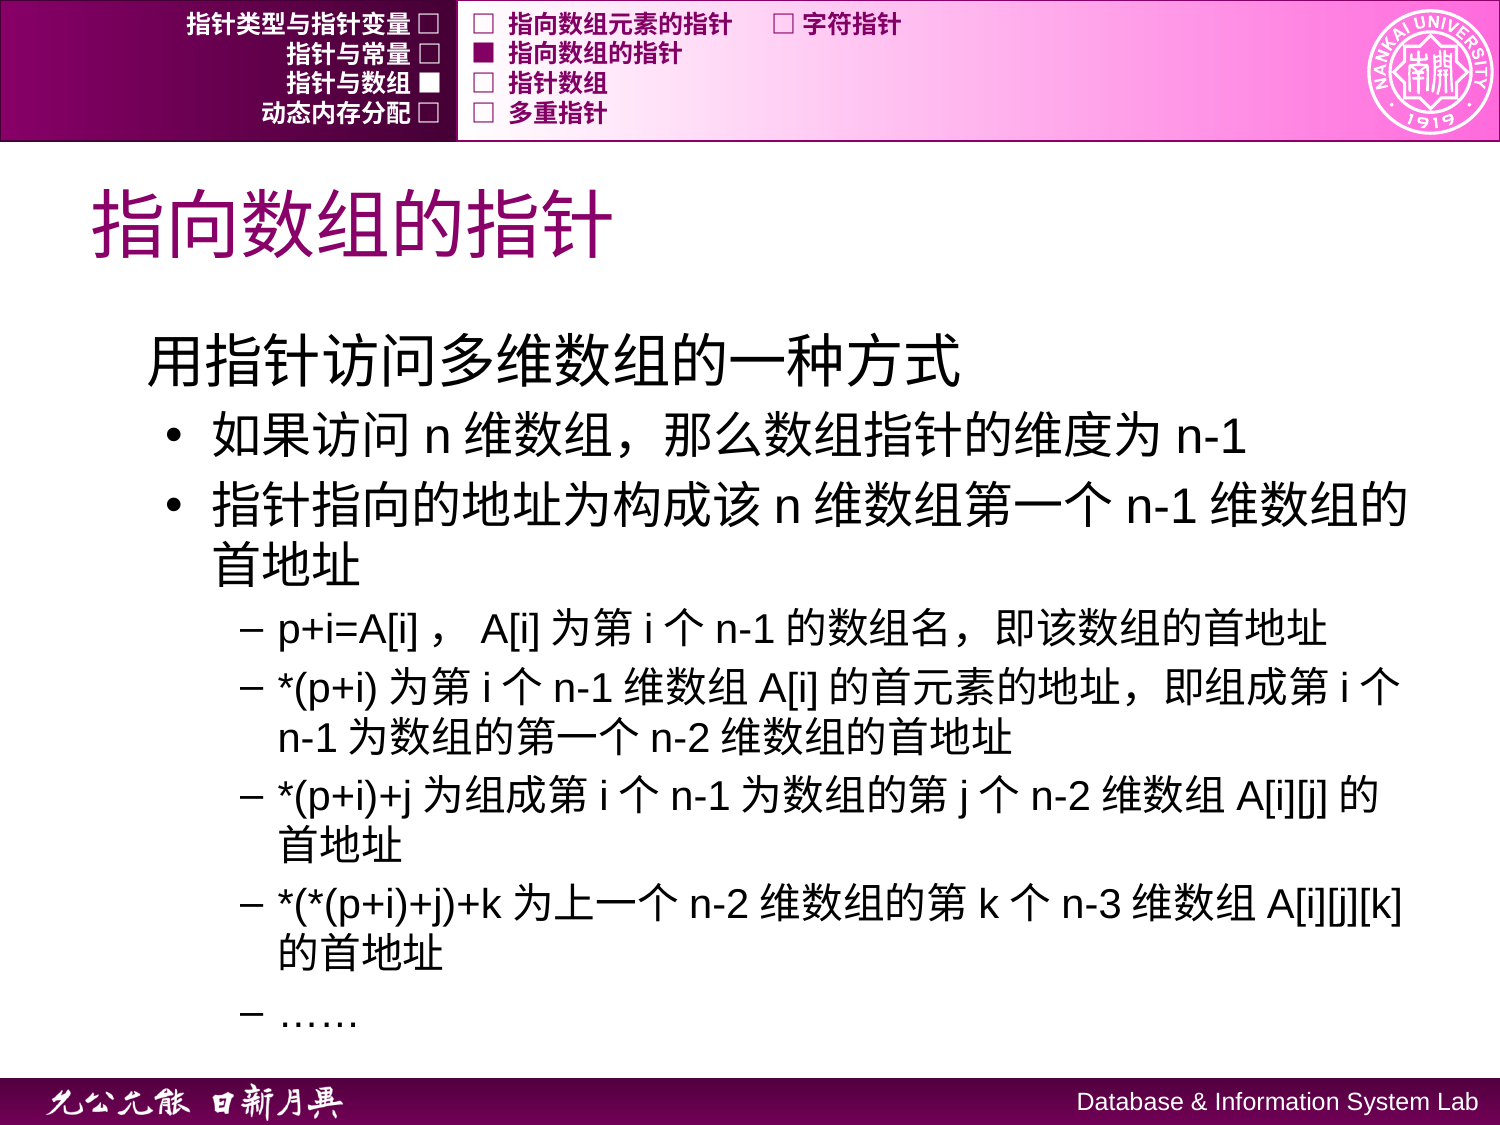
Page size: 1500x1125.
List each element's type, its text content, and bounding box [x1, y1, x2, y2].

title 指向数组的指针 [74, 163, 1426, 282]
text_box □ 指向数组元素的指针 □ 字符指针 [455, 7, 1361, 36]
text_box □ 多重指针 [455, 95, 1361, 129]
text_box 指针与常量 □ [0, 36, 455, 66]
picture [35, 1081, 356, 1122]
text_box 动态内存分配 □ [0, 95, 455, 129]
text_box ■ 指向数组的指针 [455, 36, 1361, 66]
list 用指针访问多维数组的一种方式 如果访问n维数组，那么数组指针的维度为n-1 指针指向的地址为构成该n维数组第一个n-1维数组的首地址 p+i=A[i]，A[i]为第i个n-1的数组名，即该数组的首地址 *(p+i)为第i个n-1维数组A[i]的首元素的地址，即组成第i个n-1为数组的第一个n-2维数组的首地址 *(p+i)+j为组成第i个n-1为数组的第j个n-2维数组A[i][j]的首地址 *(*(p+i)+j)+k为上一个n-2维数组的第k个n-3维数组A[i][j][k]的首地址 …… [74, 316, 1426, 1055]
text_box 指针类型与指针变量 □ [0, 7, 455, 36]
text_box □ 指针数组 [455, 66, 1361, 95]
text_box 指针与数组 ■ [0, 66, 455, 95]
